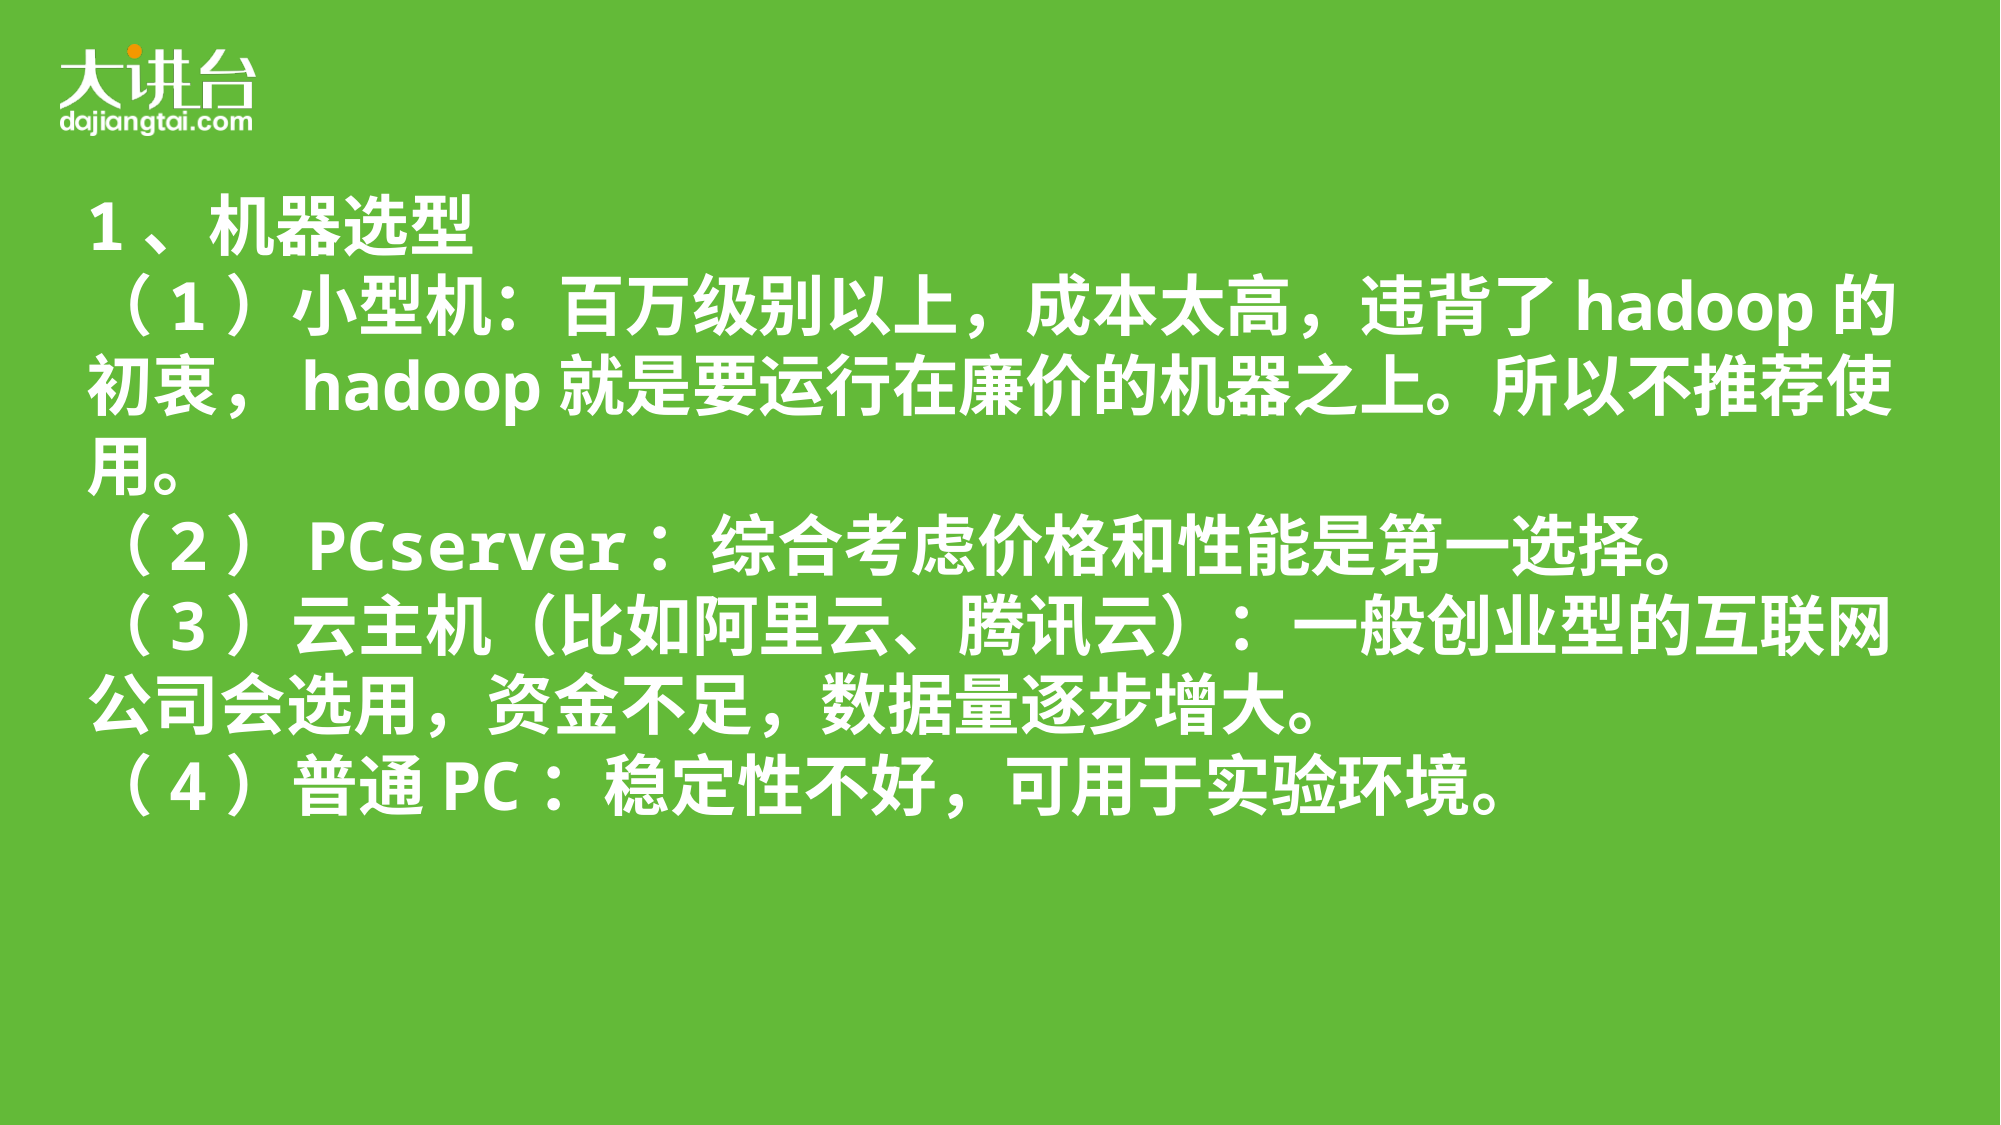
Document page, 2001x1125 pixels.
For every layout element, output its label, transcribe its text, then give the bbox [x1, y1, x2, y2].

text_box 1、机器选型 （1）小型机：百万级别以上，成本太高，违背了hadoop的初衷，hadoop就是要运行在廉价的机器之上。所以不推荐使用。 （2）PCserver：综合考虑价格和性能是第一选择。 （3）云主机（比如阿里云、腾讯云）：一般创业型的互联网公司会选用，资金不足，数据量逐步增大。 （4）普通PC：稳定性不好，可用于实验环境。 [71, 176, 1929, 831]
picture [54, 42, 263, 137]
